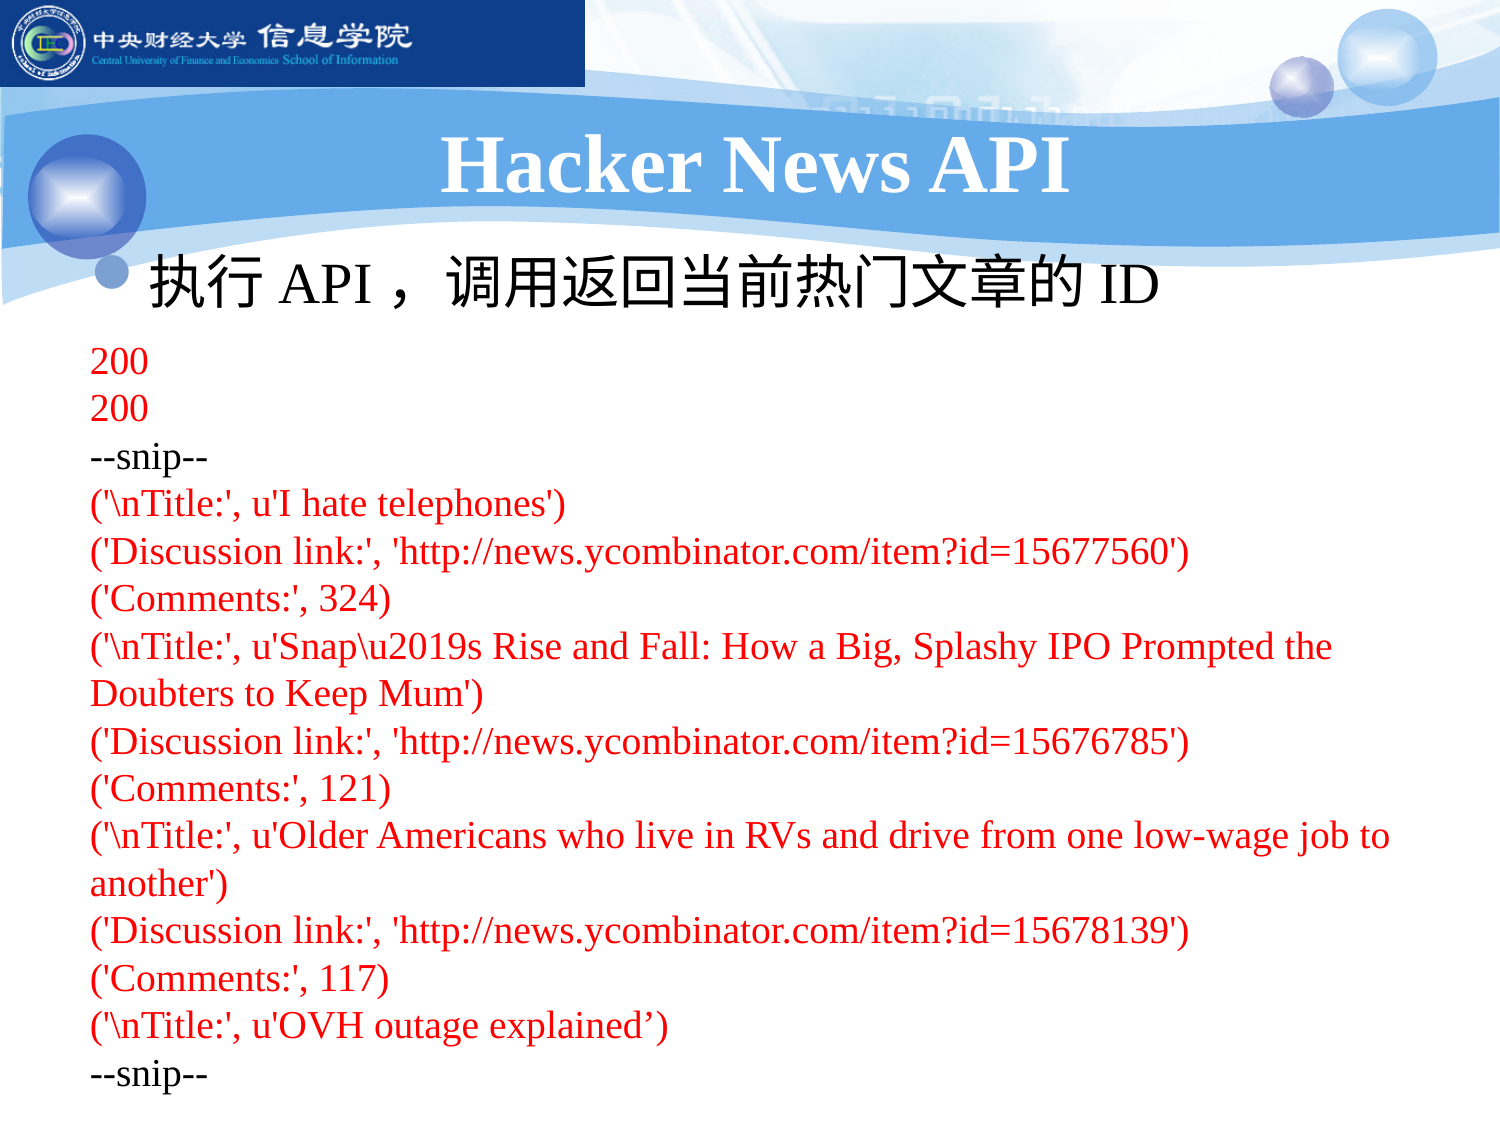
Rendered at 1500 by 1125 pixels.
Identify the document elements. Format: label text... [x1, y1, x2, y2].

picture [0, 0, 1500, 197]
text_box 200 200 --snip-- ('\nTitle:', u'I hate telephones') ('Discussion link:', 'http://news.ycombinator.com/item?id=15677560') ('Comments:', 324) ('\nTitle:', u'Snap\u2019s Rise and Fall: How a Big, Splashy IPO Prompted the Doubters to Keep Mum') ('Discussion link:', 'http://news.ycombinator.com/item?id=15676785') ('Comments:', 121) ('\nTitle:', u'Older Americans who live in RVs and drive from one low-wage job to another') ('Discussion link:', 'http://news.ycombinator.com/item?id=15678139') ('Comments:', 117) ('\nTitle:', u'OVH outage explained’) --snip-- [74, 327, 1445, 1102]
list 执行API，调用返回当前热门文章的ID [75, 237, 1425, 327]
title Hacker News API [150, 112, 1363, 205]
